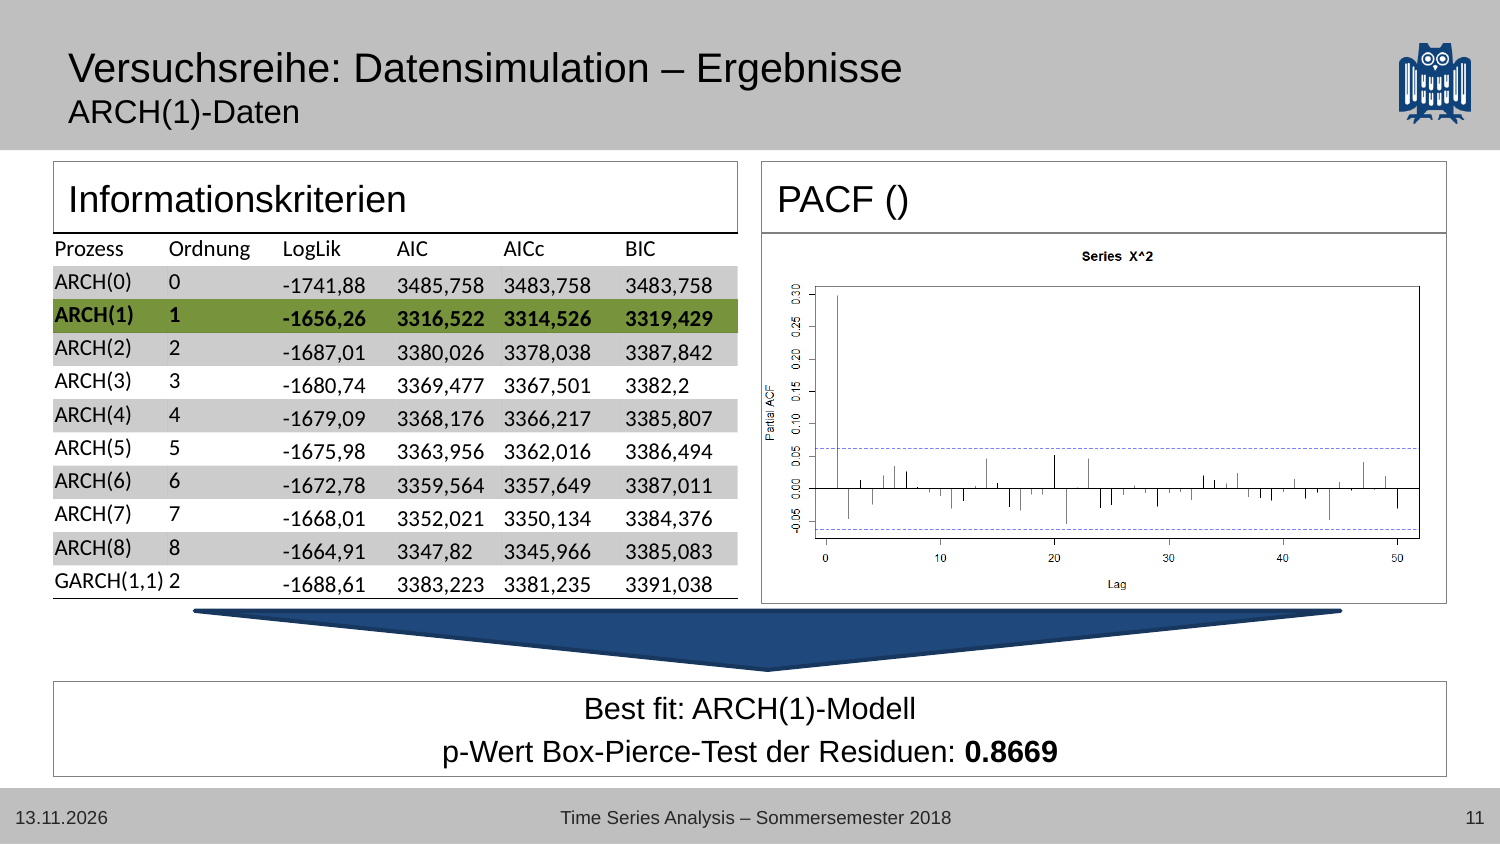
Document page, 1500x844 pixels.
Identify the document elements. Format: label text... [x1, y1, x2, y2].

table_cell 3363,956 [395, 432, 502, 466]
table_cell -1687,01 [281, 333, 395, 366]
table_cell 3383,223 [395, 565, 502, 598]
table_cell 3362,016 [502, 432, 624, 466]
table_cell ARCH(0) [53, 266, 167, 299]
table_cell 3380,026 [395, 333, 502, 366]
table_cell -1668,01 [281, 499, 395, 532]
list Informationskriterien [53, 161, 738, 232]
table_cell 3483,758 [502, 266, 624, 299]
table_cell 0 [167, 266, 281, 299]
table_cell 3382,2 [624, 366, 738, 399]
table_cell 7 [167, 499, 281, 532]
table_cell 3387,011 [624, 466, 738, 499]
table_cell 3314,526 [502, 299, 624, 333]
table_cell 3378,038 [502, 333, 624, 366]
table_header AICc [502, 234, 624, 266]
table_cell 3368,176 [395, 399, 502, 432]
table_cell -1672,78 [281, 466, 395, 499]
table_cell 3385,807 [624, 399, 738, 432]
slide_number 11 [1364, 798, 1500, 836]
table_cell 3483,758 [624, 266, 738, 299]
table_cell ARCH(7) [53, 499, 167, 532]
table_cell 3485,758 [395, 266, 502, 299]
table_cell 3352,021 [395, 499, 502, 532]
footer Time Series Analysis – Sommersemester 2018 [159, 798, 1353, 836]
table_cell 3350,134 [502, 499, 624, 532]
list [761, 232, 1448, 604]
table_cell 3359,564 [395, 466, 502, 499]
table_cell -1741,88 [281, 266, 395, 299]
table_cell 3366,217 [502, 399, 624, 432]
table_cell 3357,649 [502, 466, 624, 499]
table_cell ARCH(6) [53, 466, 167, 499]
list Best fit: ARCH(1)-Modell p-Wert Box-Pierce-Test der Residuen: 0.8669 [53, 681, 1447, 777]
table_cell ARCH(3) [53, 366, 167, 399]
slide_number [0, 798, 136, 836]
table_cell 3385,083 [624, 532, 738, 565]
table_cell 3369,477 [395, 366, 502, 399]
table_cell -1675,98 [281, 432, 395, 466]
table_cell 4 [167, 399, 281, 432]
table_cell 3384,376 [624, 499, 738, 532]
table_cell 3345,966 [502, 532, 624, 565]
table_cell ARCH(4) [53, 399, 167, 432]
table_cell ARCH(2) [53, 333, 167, 366]
table_cell 3319,429 [624, 299, 738, 333]
table_header LogLik [281, 234, 395, 266]
table_cell 5 [167, 432, 281, 466]
table_cell 3391,038 [624, 565, 738, 598]
table_cell GARCH(1,1) [53, 565, 167, 598]
table_cell 3386,494 [624, 432, 738, 466]
table_cell 3381,235 [502, 565, 624, 598]
table_header AIC [395, 234, 502, 266]
table_cell 3316,522 [395, 299, 502, 333]
table_cell 3367,501 [502, 366, 624, 399]
table_cell 2 [167, 333, 281, 366]
table_cell -1680,74 [281, 366, 395, 399]
table_cell ARCH(1) [53, 299, 167, 333]
table_cell -1688,61 [281, 565, 395, 598]
picture [1399, 43, 1471, 124]
table_cell ARCH(5) [53, 432, 167, 466]
table_header Ordnung [167, 234, 281, 266]
table_cell -1679,09 [281, 399, 395, 432]
table_cell 1 [167, 299, 281, 333]
table_cell ARCH(8) [53, 532, 167, 565]
table_cell 6 [167, 466, 281, 499]
table_cell 8 [167, 532, 281, 565]
table_cell -1664,91 [281, 532, 395, 565]
title Versuchsreihe: Datensimulation – Ergebnisse ARCH(1)-Daten [53, 33, 1317, 139]
table_cell 3387,842 [624, 333, 738, 366]
table_header BIC [624, 234, 738, 266]
table_cell 2 [167, 565, 281, 598]
table_cell 3 [167, 366, 281, 399]
table_cell 3347,82 [395, 532, 502, 565]
table_header Prozess [53, 234, 167, 266]
table_cell -1656,26 [281, 299, 395, 333]
